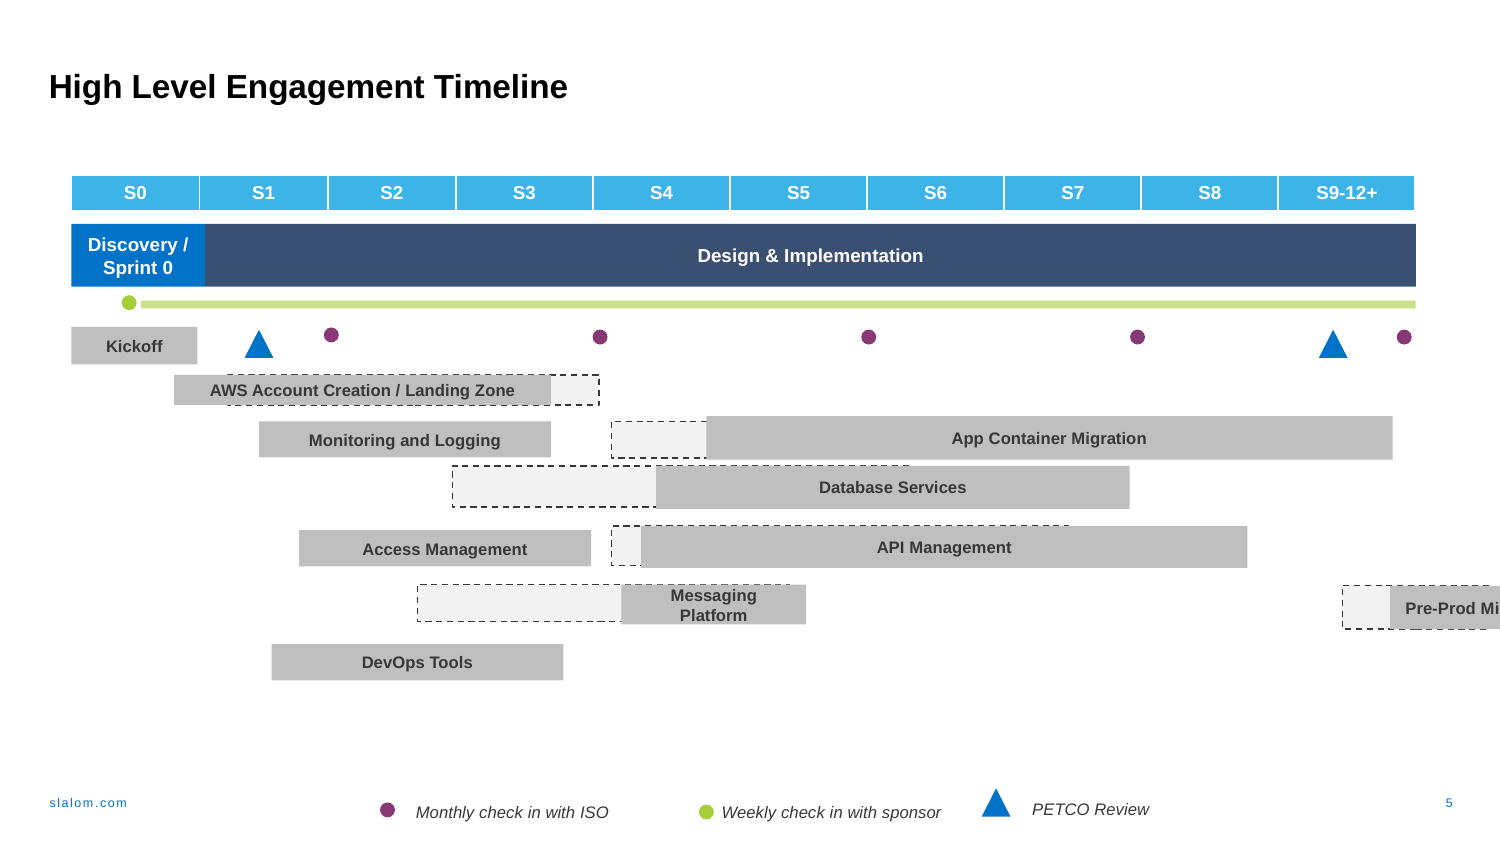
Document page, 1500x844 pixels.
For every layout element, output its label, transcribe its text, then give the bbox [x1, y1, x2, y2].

text_box [1340, 583, 1389, 631]
text_box [1127, 327, 1148, 347]
table_header S5 [731, 176, 866, 210]
table_header S7 [1005, 176, 1140, 210]
text_box Access Management [297, 528, 593, 568]
text_box Database Services [654, 464, 1132, 511]
text_box API Management [639, 524, 1250, 570]
text_box Monthly check in with ISO [399, 790, 655, 832]
text_box [242, 327, 276, 361]
text_box Weekly check in with sponsor [705, 790, 961, 832]
text_box [696, 802, 705, 822]
text_box [139, 298, 1418, 311]
text_box DevOps Tools [269, 642, 566, 682]
text_box [450, 464, 654, 509]
text_box [119, 293, 139, 313]
text_box Discovery / Sprint 0 [69, 222, 203, 289]
text_box [377, 800, 398, 820]
table_header S6 [868, 176, 1003, 210]
table_header S4 [594, 176, 729, 210]
table_header S1 [200, 176, 327, 210]
text_box [609, 524, 639, 567]
text_box App Container Migration [704, 414, 1395, 462]
text_box Pre-Prod Migration [1388, 584, 1500, 631]
text_box [979, 786, 1013, 819]
list High Level Engagement Timeline [48, 69, 1391, 108]
slide_number 5 [1399, 794, 1453, 828]
text_box [1316, 327, 1350, 361]
text_box [609, 419, 704, 460]
text_box [590, 327, 610, 347]
text_box Monitoring and Logging [257, 419, 553, 460]
text_box [553, 373, 601, 407]
text_box PETCO Review [1015, 788, 1272, 830]
text_box [1394, 327, 1414, 347]
text_box Design & Implementation [203, 222, 1418, 289]
text_box [321, 325, 341, 345]
table_header S0 [72, 176, 199, 210]
text_box [415, 582, 619, 624]
text_box AWS Account Creation / Landing Zone [172, 373, 553, 407]
text_box [859, 327, 879, 347]
table_header S8 [1142, 176, 1277, 210]
text_box Messaging Platform [619, 582, 808, 626]
table_header S9-12+ [1279, 176, 1414, 210]
text_box Kickoff [69, 325, 200, 366]
table_header S2 [329, 176, 455, 210]
table_header S3 [457, 176, 592, 210]
